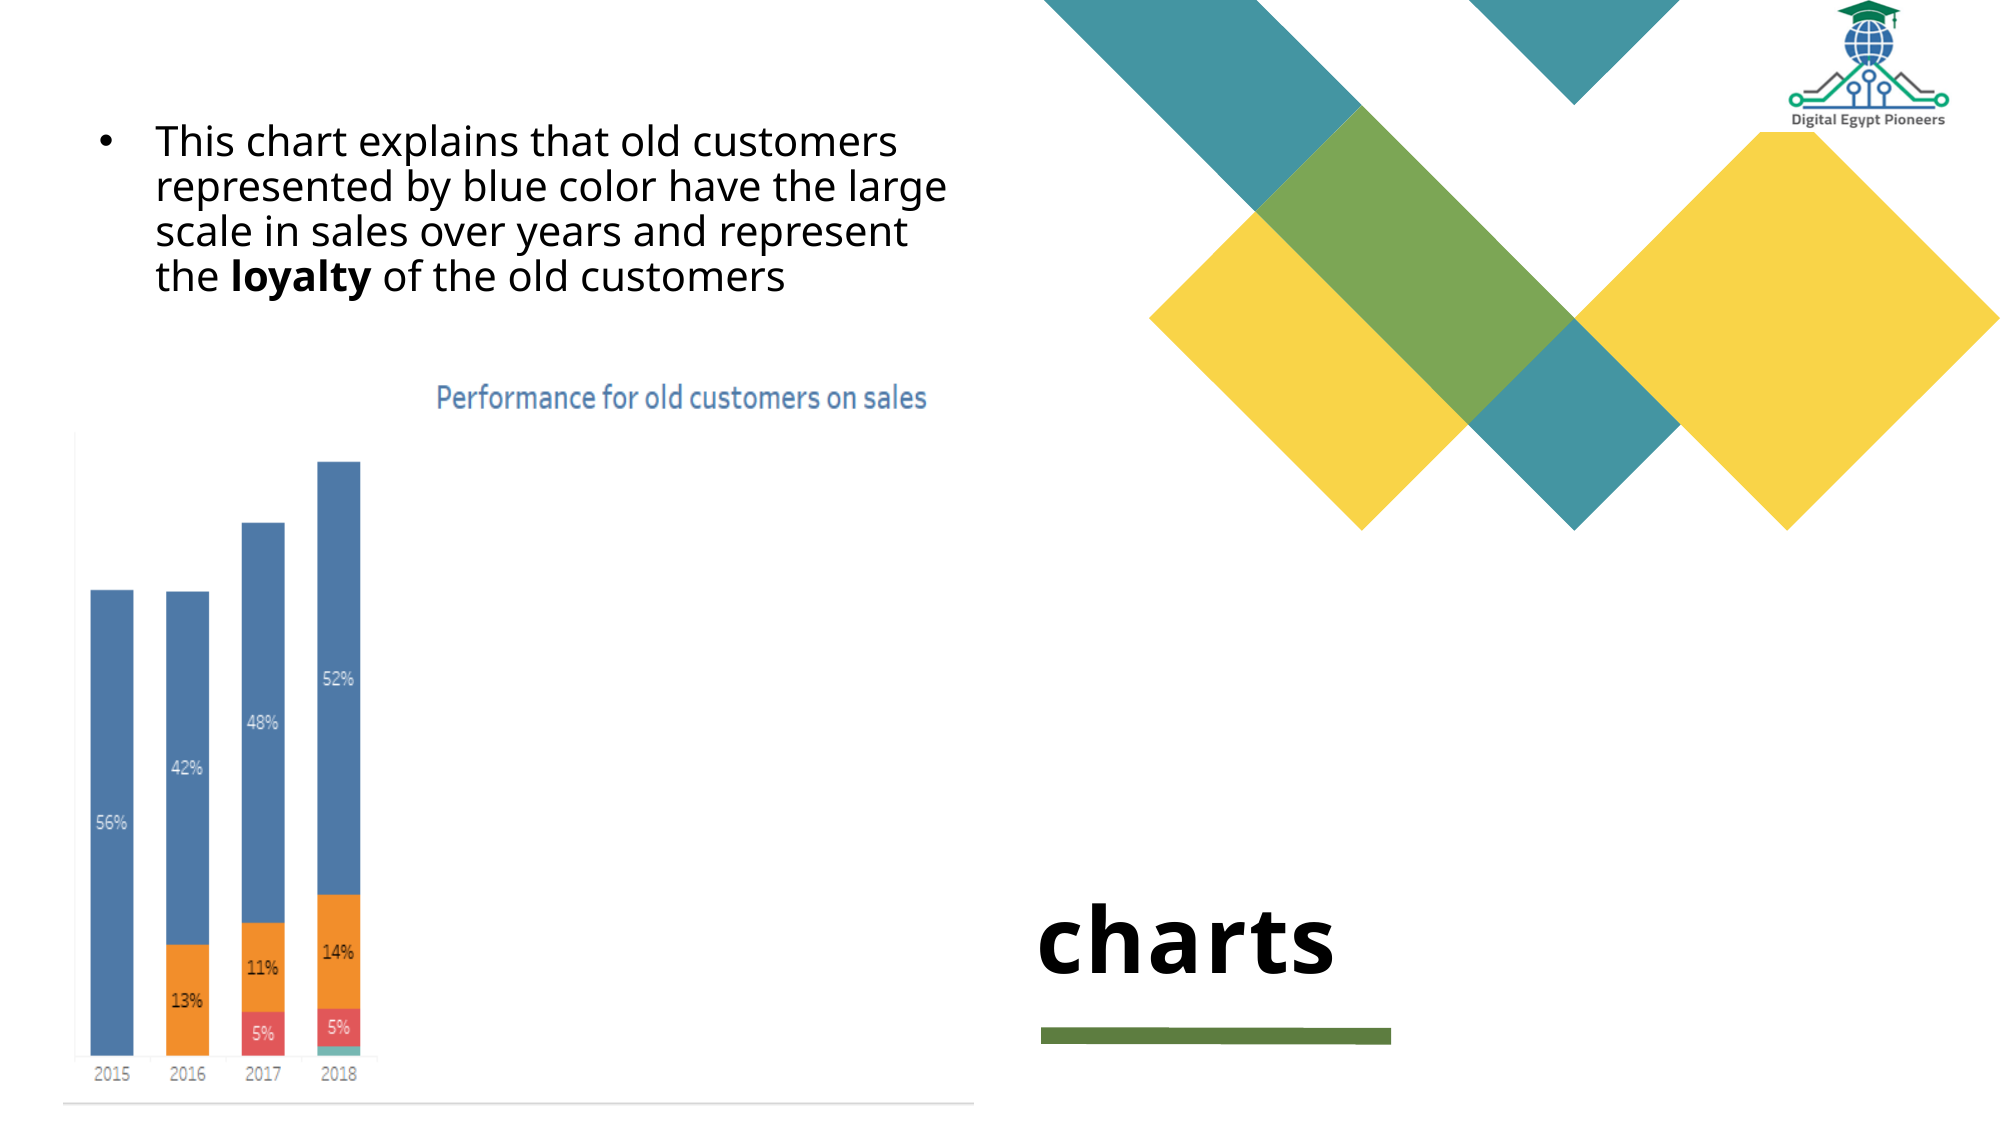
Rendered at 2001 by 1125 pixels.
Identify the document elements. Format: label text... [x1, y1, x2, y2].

list This chart explains that old customers represented by blue color have the large scale in sales over years and represent the loyalty of the old customers [99, 75, 974, 359]
title charts [1036, 574, 1847, 992]
picture [63, 359, 974, 1106]
picture [1737, 0, 2000, 132]
